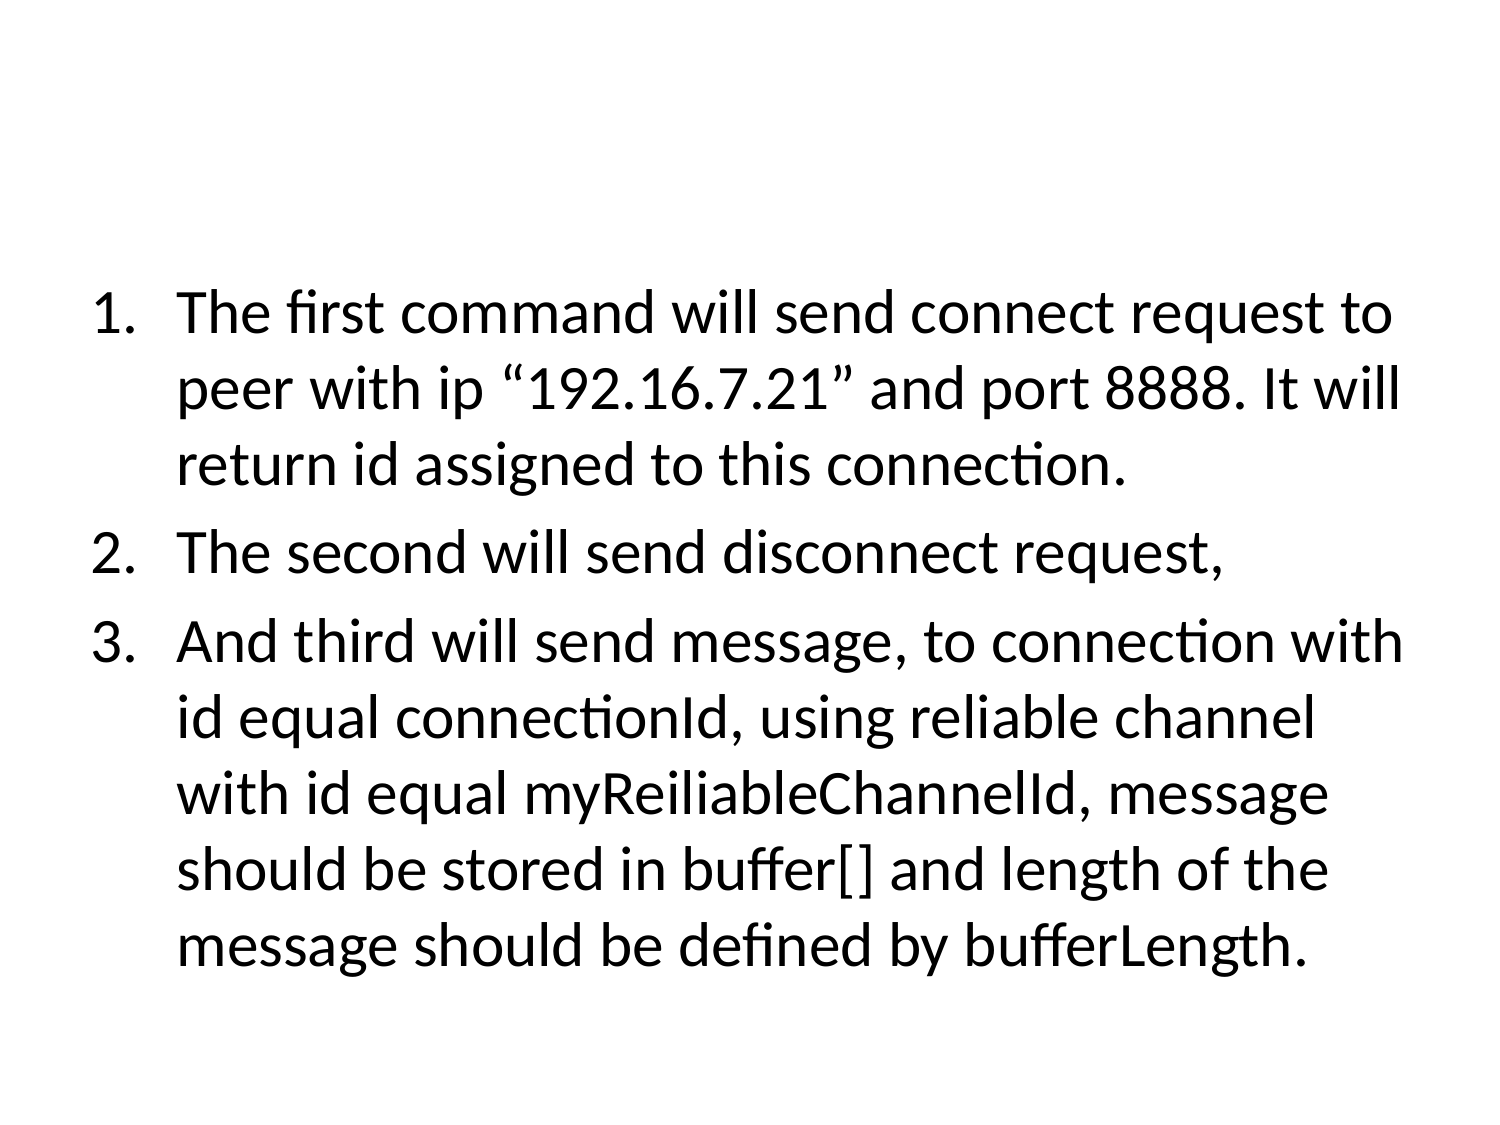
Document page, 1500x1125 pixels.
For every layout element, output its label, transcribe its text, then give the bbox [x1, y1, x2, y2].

list The first command will send connect request to peer with ip “192.16.7.21” and port 8888. It will return id assigned to this connection. The second will send disconnect request, And third will send message, to connection with id equal connectionId, using reliable channel with id equal myReiliableChannelId, message should be stored in buffer[] and length of the message should be defined by bufferLength. [75, 262, 1425, 1005]
